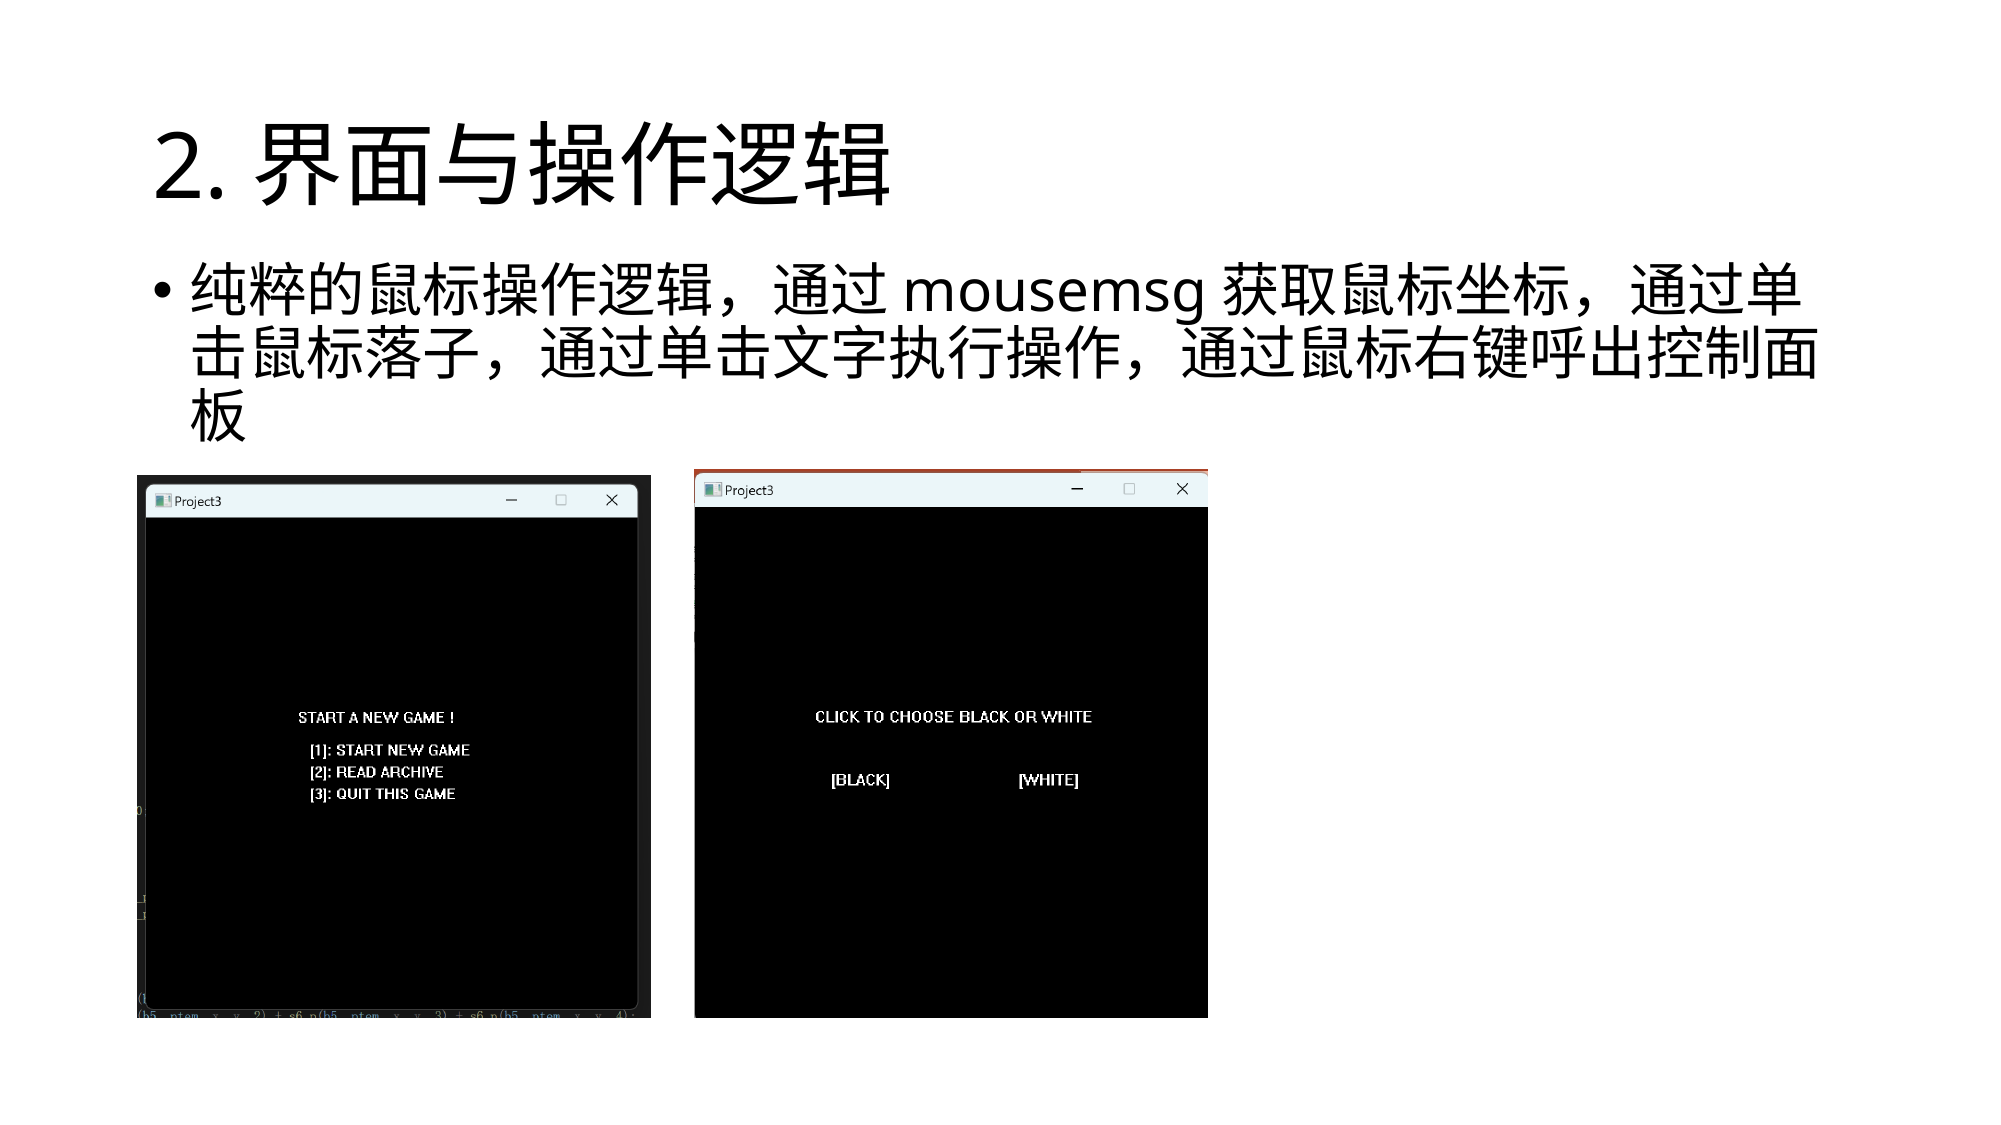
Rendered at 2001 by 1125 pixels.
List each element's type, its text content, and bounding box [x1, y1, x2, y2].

list 纯粹的鼠标操作逻辑，通过mousemsg获取鼠标坐标，通过单击鼠标落子，通过单击文字执行操作，通过鼠标右键呼出控制面板 [137, 253, 1863, 459]
picture [694, 469, 1208, 1018]
picture [137, 475, 651, 1018]
title 2.界面与操作逻辑 [137, 59, 1863, 253]
